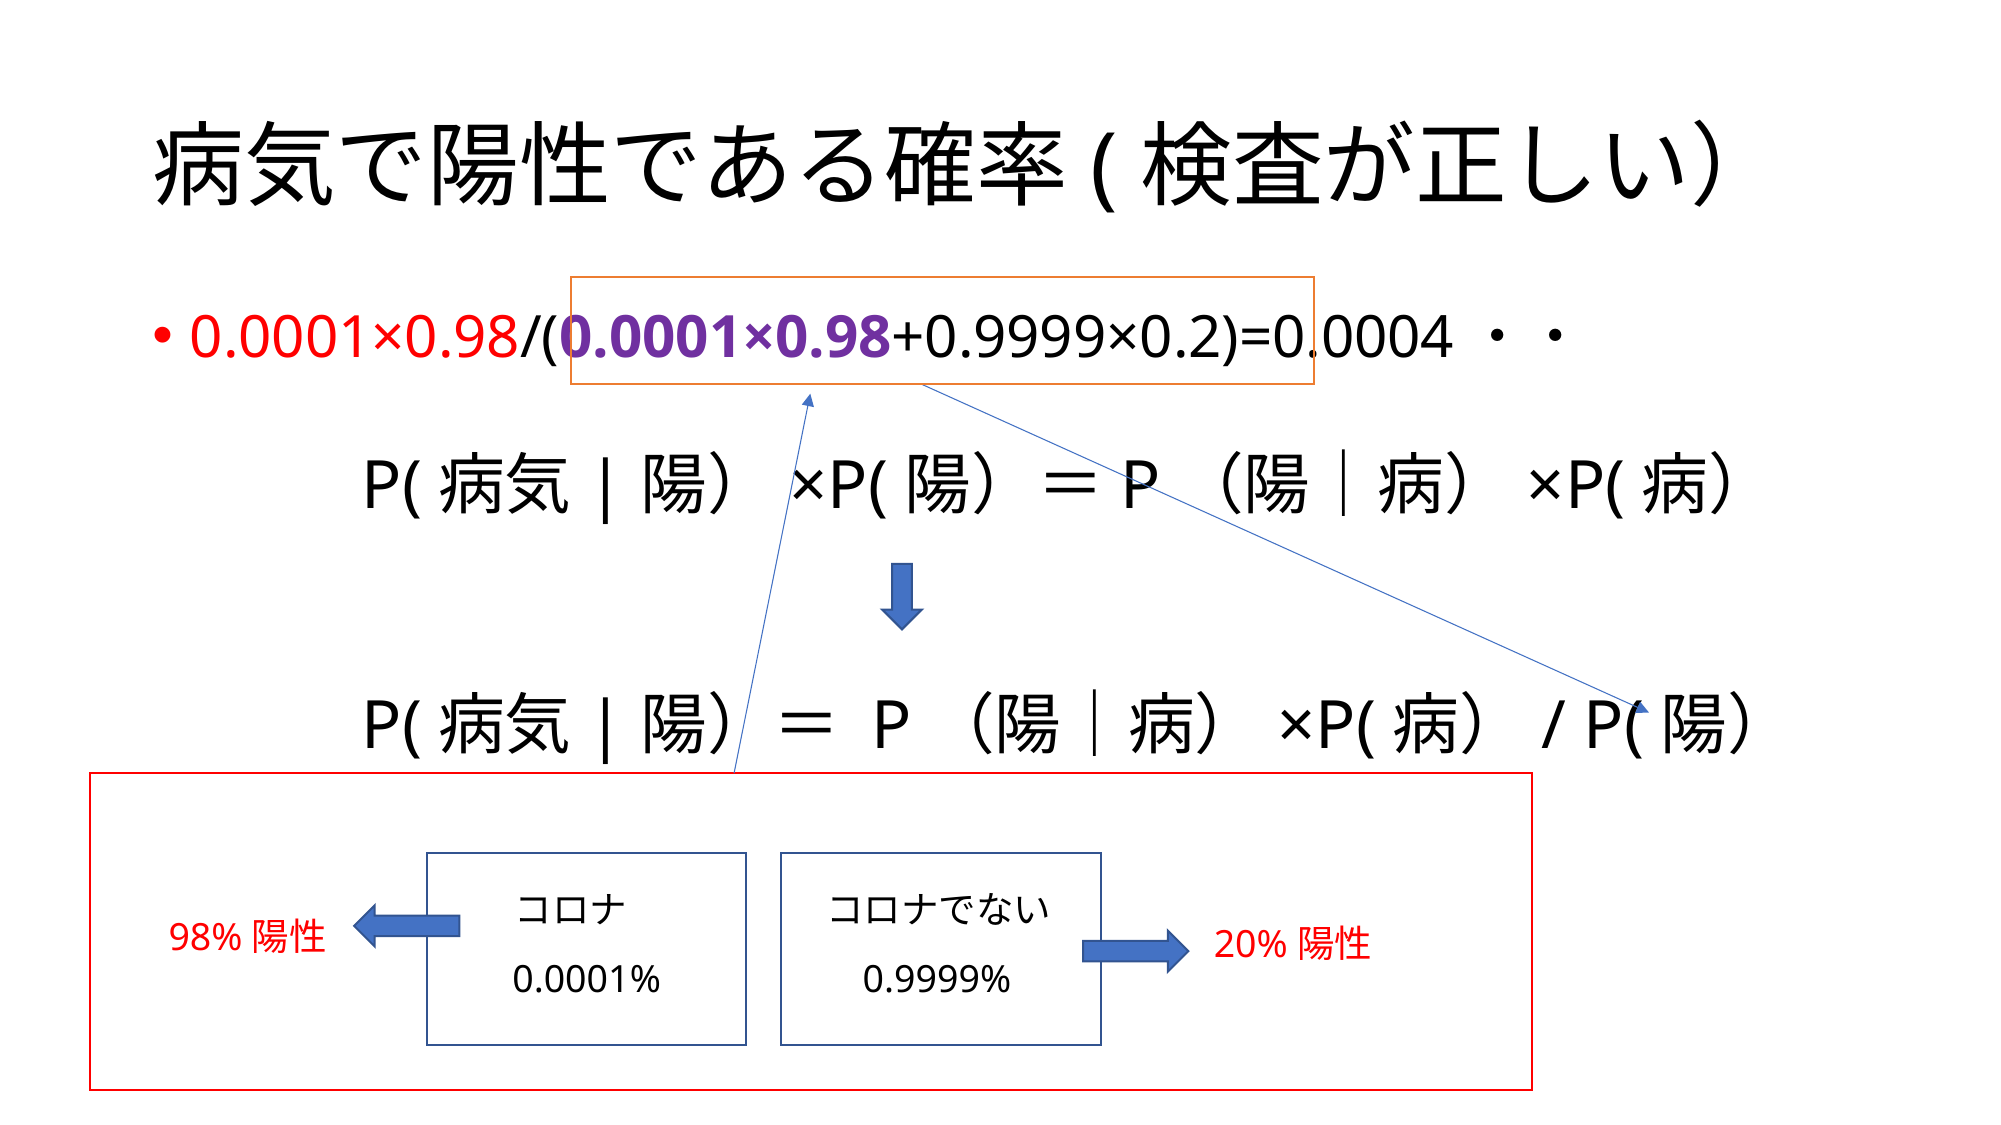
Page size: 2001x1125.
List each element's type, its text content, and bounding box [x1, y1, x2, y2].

title 病気で陽性である確率(検査が正しい） [137, 59, 1863, 278]
text_box [89, 772, 1533, 1091]
text_box P(病気|陽）×P(陽）＝P（陽｜病）×P(病） P(病気|陽）＝ P（陽｜病）×P(病）/ P(陽） [347, 434, 733, 770]
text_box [921, 384, 1649, 713]
list 0.0001×0.98/(0.0001×0.98+0.9999×0.2)=0.0004・・ [137, 299, 921, 486]
text_box [570, 276, 1315, 385]
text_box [733, 393, 811, 774]
list 0.0001×0.98/(0.0001×0.98+0.9999×0.2)=0.0004・・ [1315, 299, 1863, 486]
text_box [879, 562, 921, 631]
text_box P(病気|陽）×P(陽）＝P（陽｜病）×P(病） P(病気|陽）＝ P（陽｜病）×P(病）/ P(陽） [811, 434, 1809, 770]
